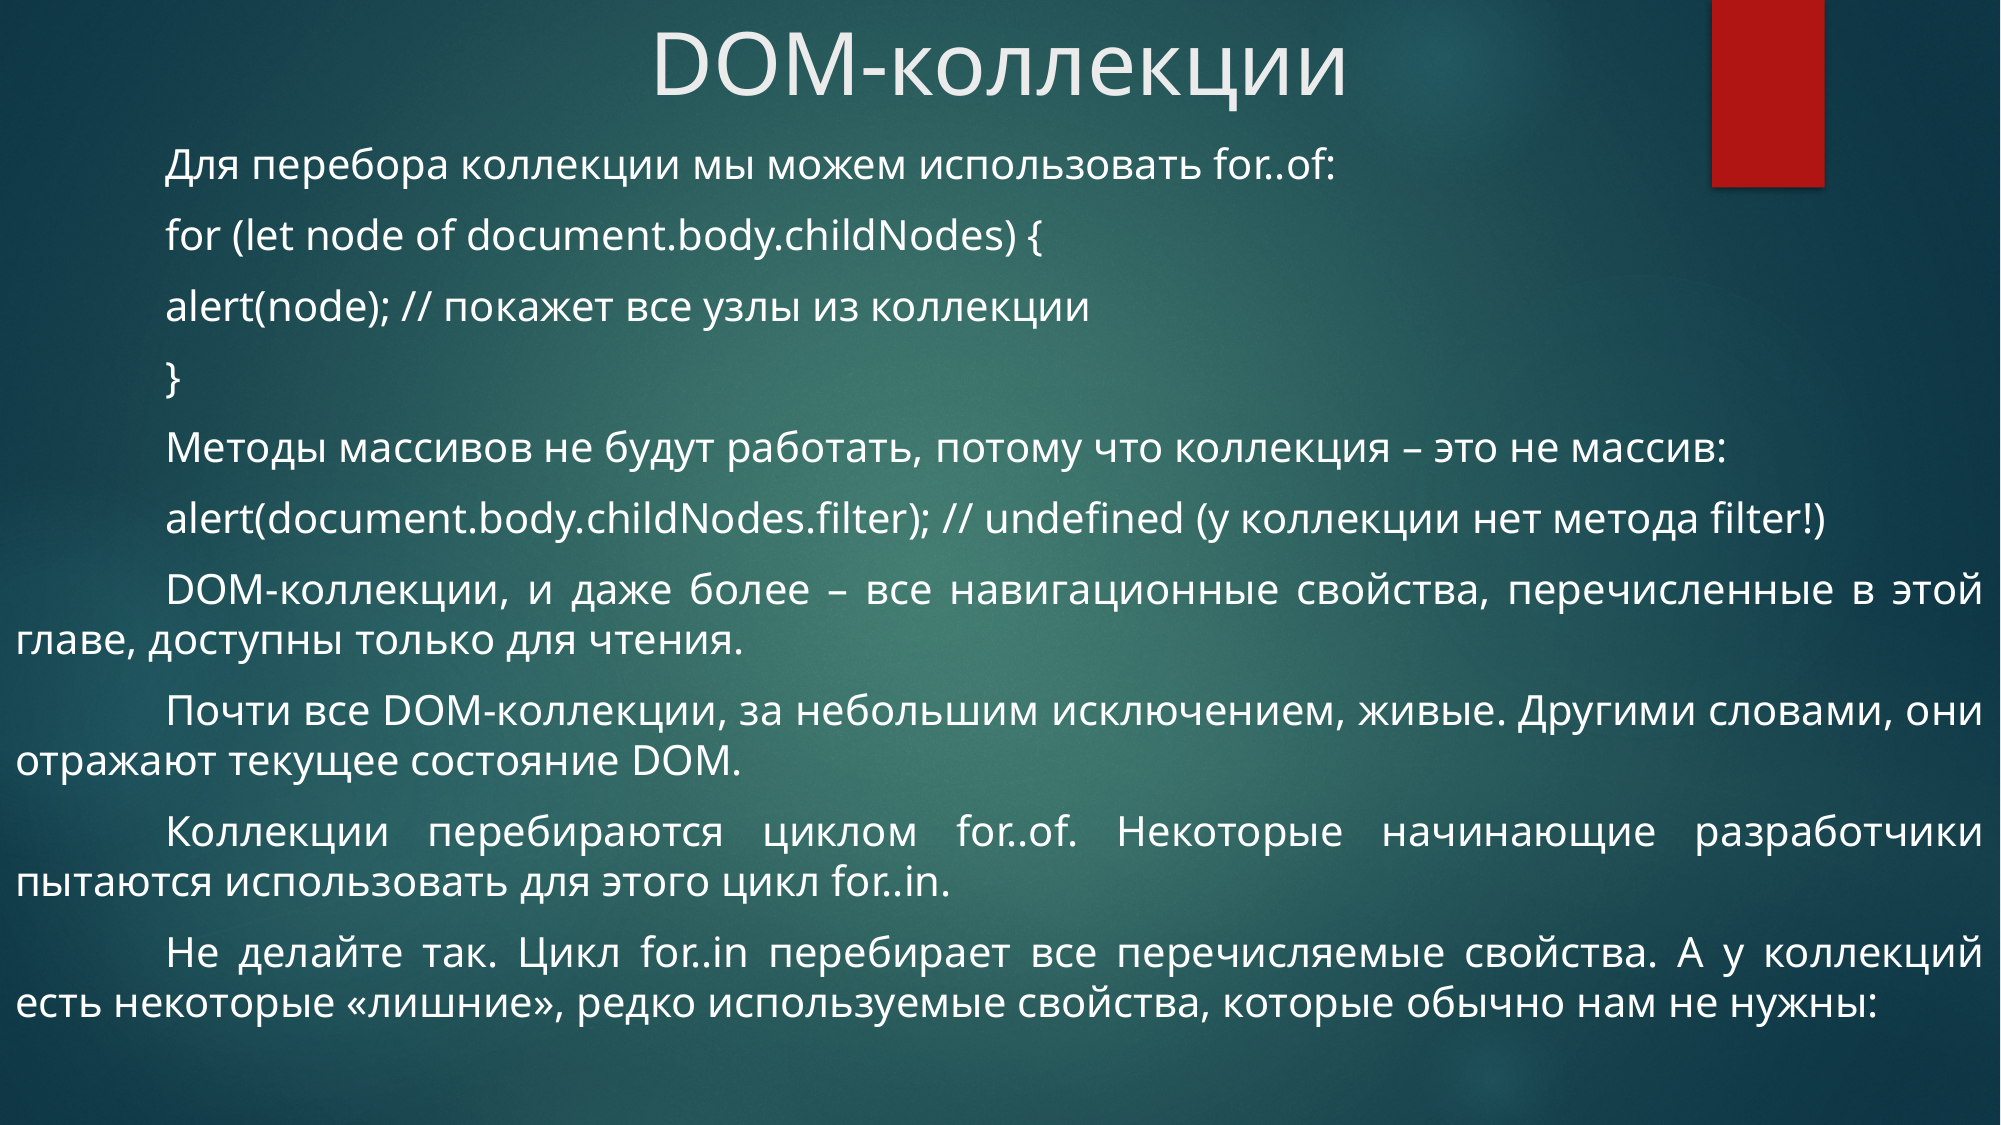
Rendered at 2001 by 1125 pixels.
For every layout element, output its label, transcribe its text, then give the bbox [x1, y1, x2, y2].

title DOM-коллекции [0, 0, 2000, 130]
list Для перебора коллекции мы можем использовать for..of: for (let node of document.body.childNodes) { alert(node); // покажет все узлы из коллекции } Методы массивов не будут работать, потому что коллекция – это не массив: alert(document.body.childNodes.filter); // undefined (у коллекции нет метода filter!) DOM-коллекции, и даже более – все навигационные свойства, перечисленные в этой главе, доступны только для чтения. Почти все DOM-коллекции, за небольшим исключением, живые. Другими словами, они отражают текущее состояние DOM. Коллекции перебираются циклом for..of. Некоторые начинающие разработчики пытаются использовать для этого цикл for..in. Не делайте так. Цикл for..in перебирает все перечисляемые свойства. А у коллекций есть некоторые «лишние», редко используемые свойства, которые обычно нам не нужны: [0, 130, 2000, 1125]
